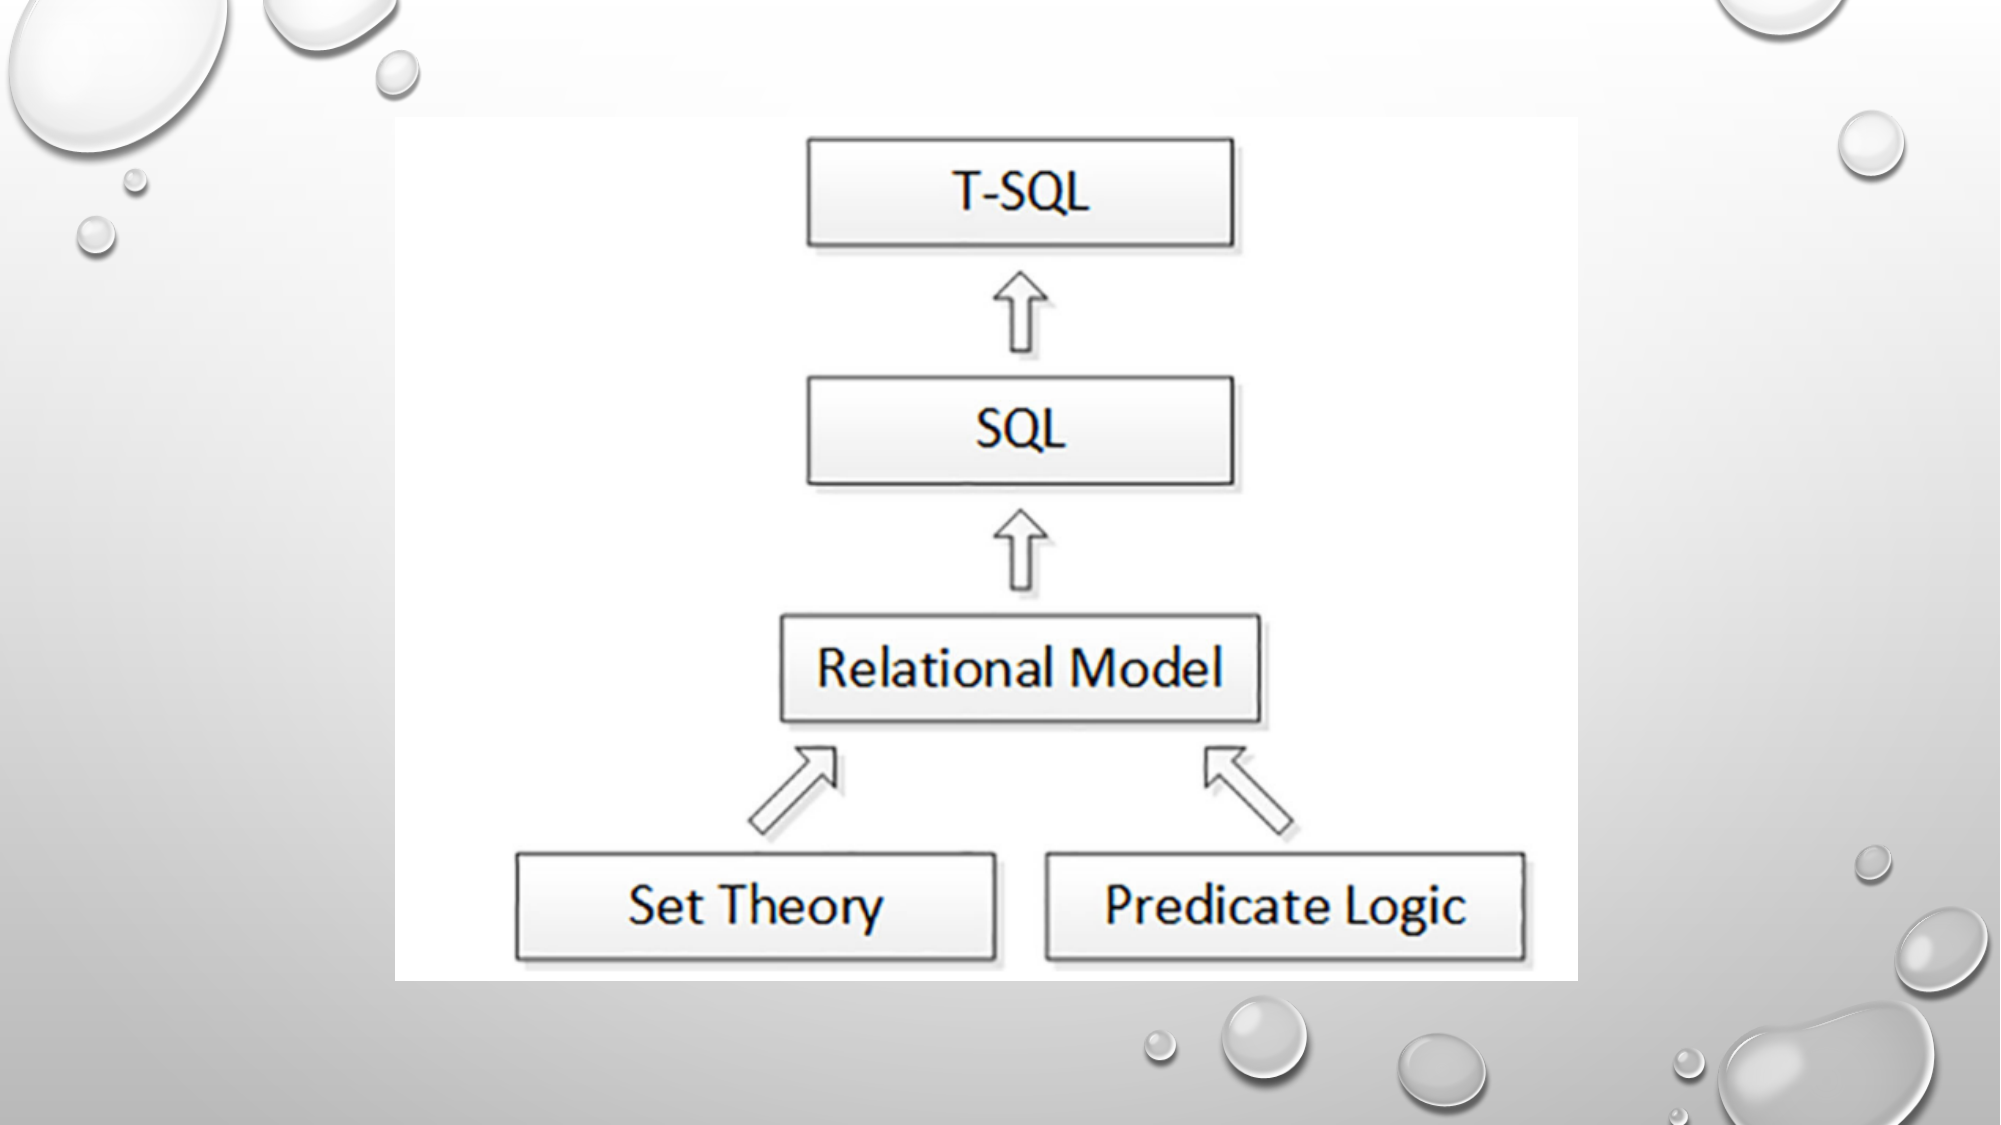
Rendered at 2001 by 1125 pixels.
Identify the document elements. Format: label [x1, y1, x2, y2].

list [394, 116, 1578, 982]
picture [0, 0, 2000, 1125]
